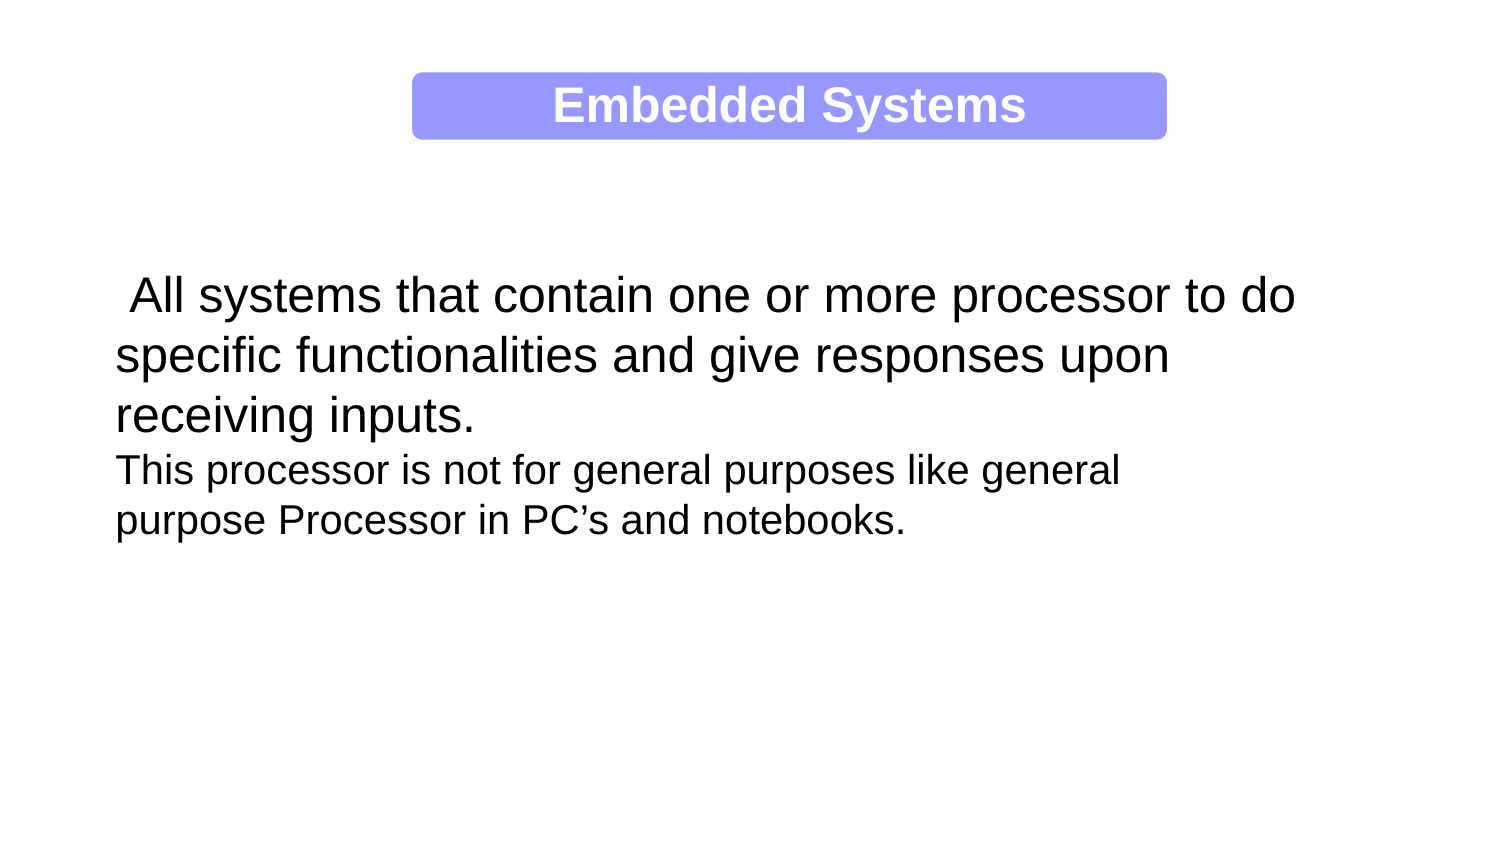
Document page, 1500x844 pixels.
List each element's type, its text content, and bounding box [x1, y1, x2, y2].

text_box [409, 70, 1170, 142]
text_box All systems that contain one or more processor to do specific functionalities and give responses upon receiving inputs. This processor is not for general purposes like general purpose Processor in PC’s and notebooks. [100, 254, 1395, 479]
